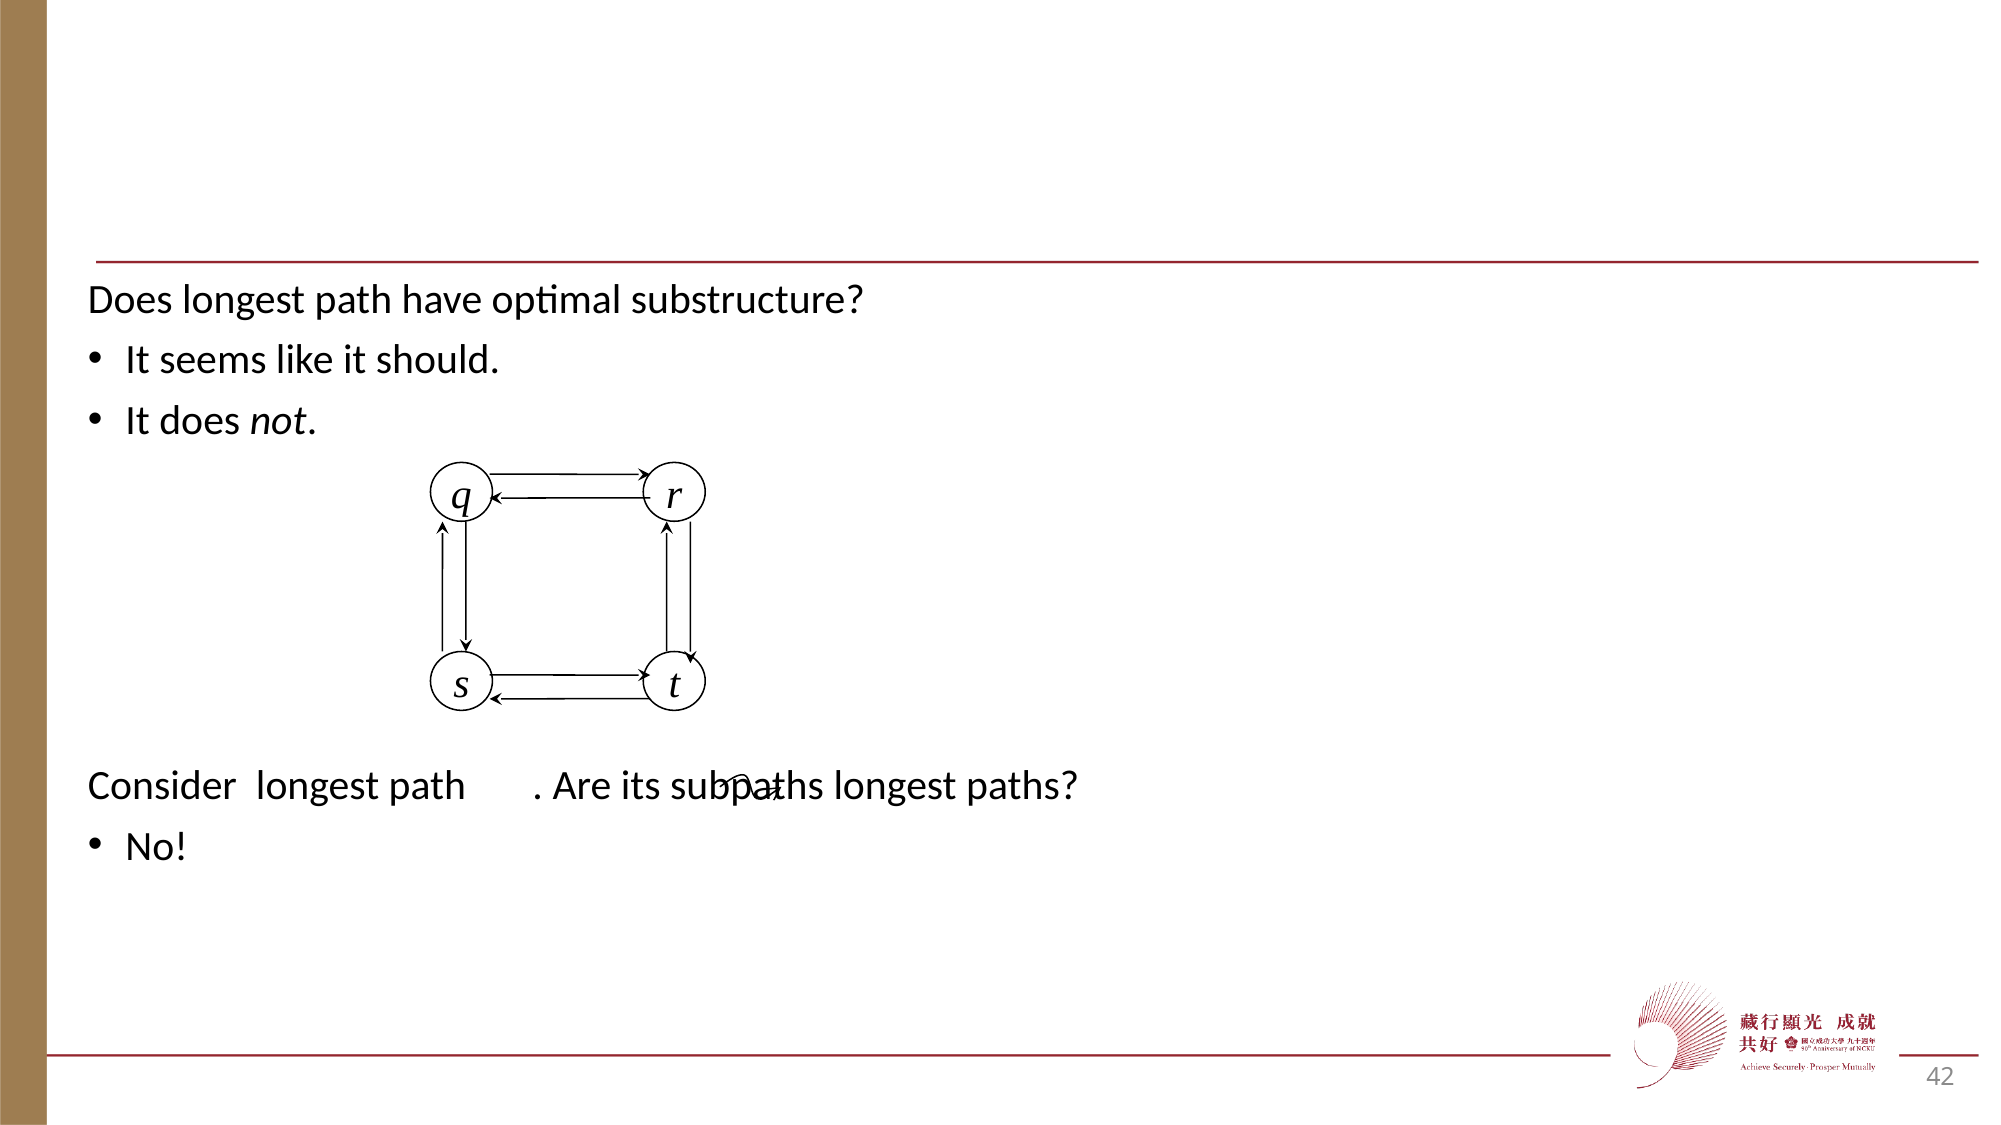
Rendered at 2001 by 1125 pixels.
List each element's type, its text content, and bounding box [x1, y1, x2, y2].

text_box [719, 774, 782, 801]
picture [0, 0, 2000, 1125]
slide_number 42 [1880, 1047, 1970, 1108]
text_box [430, 462, 706, 711]
